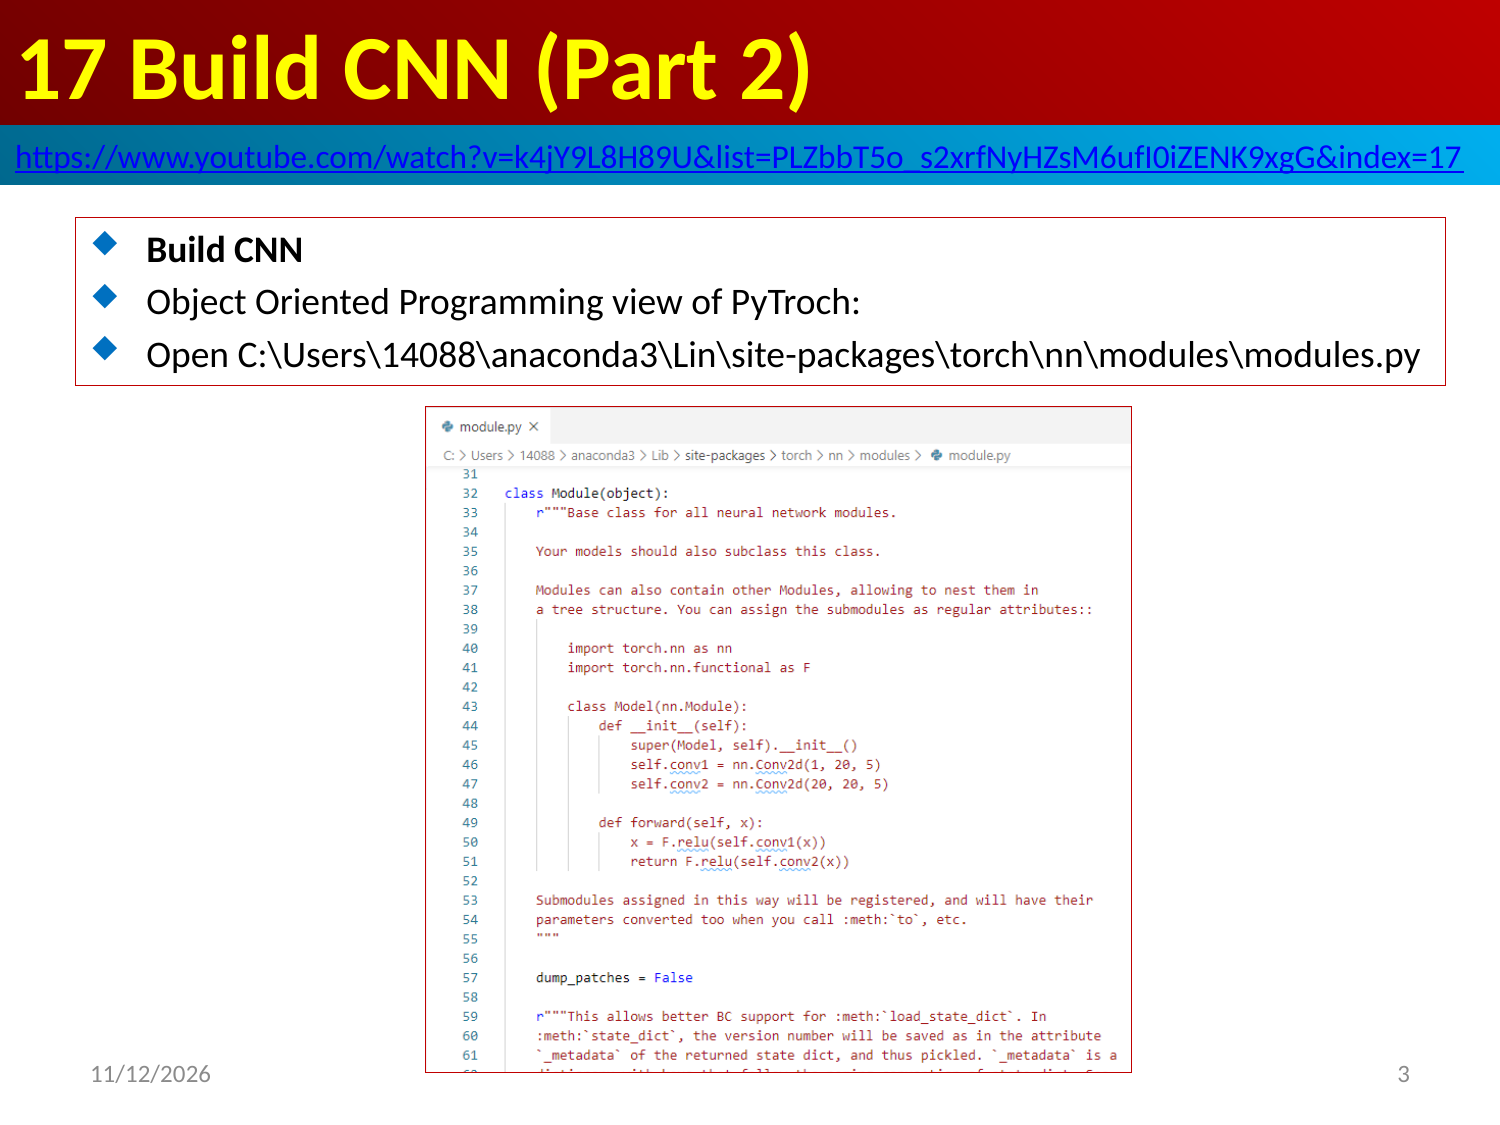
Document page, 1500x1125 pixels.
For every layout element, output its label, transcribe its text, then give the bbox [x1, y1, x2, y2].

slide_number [75, 1042, 425, 1103]
subtitle Build CNN Object Oriented Programming view of PyTroch: Open C:\Users\14088\anaconda3\Lin\site-packages\torch\nn\modules\modules.py [75, 217, 1446, 386]
picture [424, 405, 1132, 1073]
slide_number 3 [1074, 1042, 1425, 1103]
text_box https://www.youtube.com/watch?v=k4jY9L8H89U&list=PLZbbT5o_s2xrfNyHZsM6ufI0iZENK9xgG&index=17 [0, 125, 1500, 185]
title 17 Build CNN (Part 2) [0, 0, 1500, 125]
